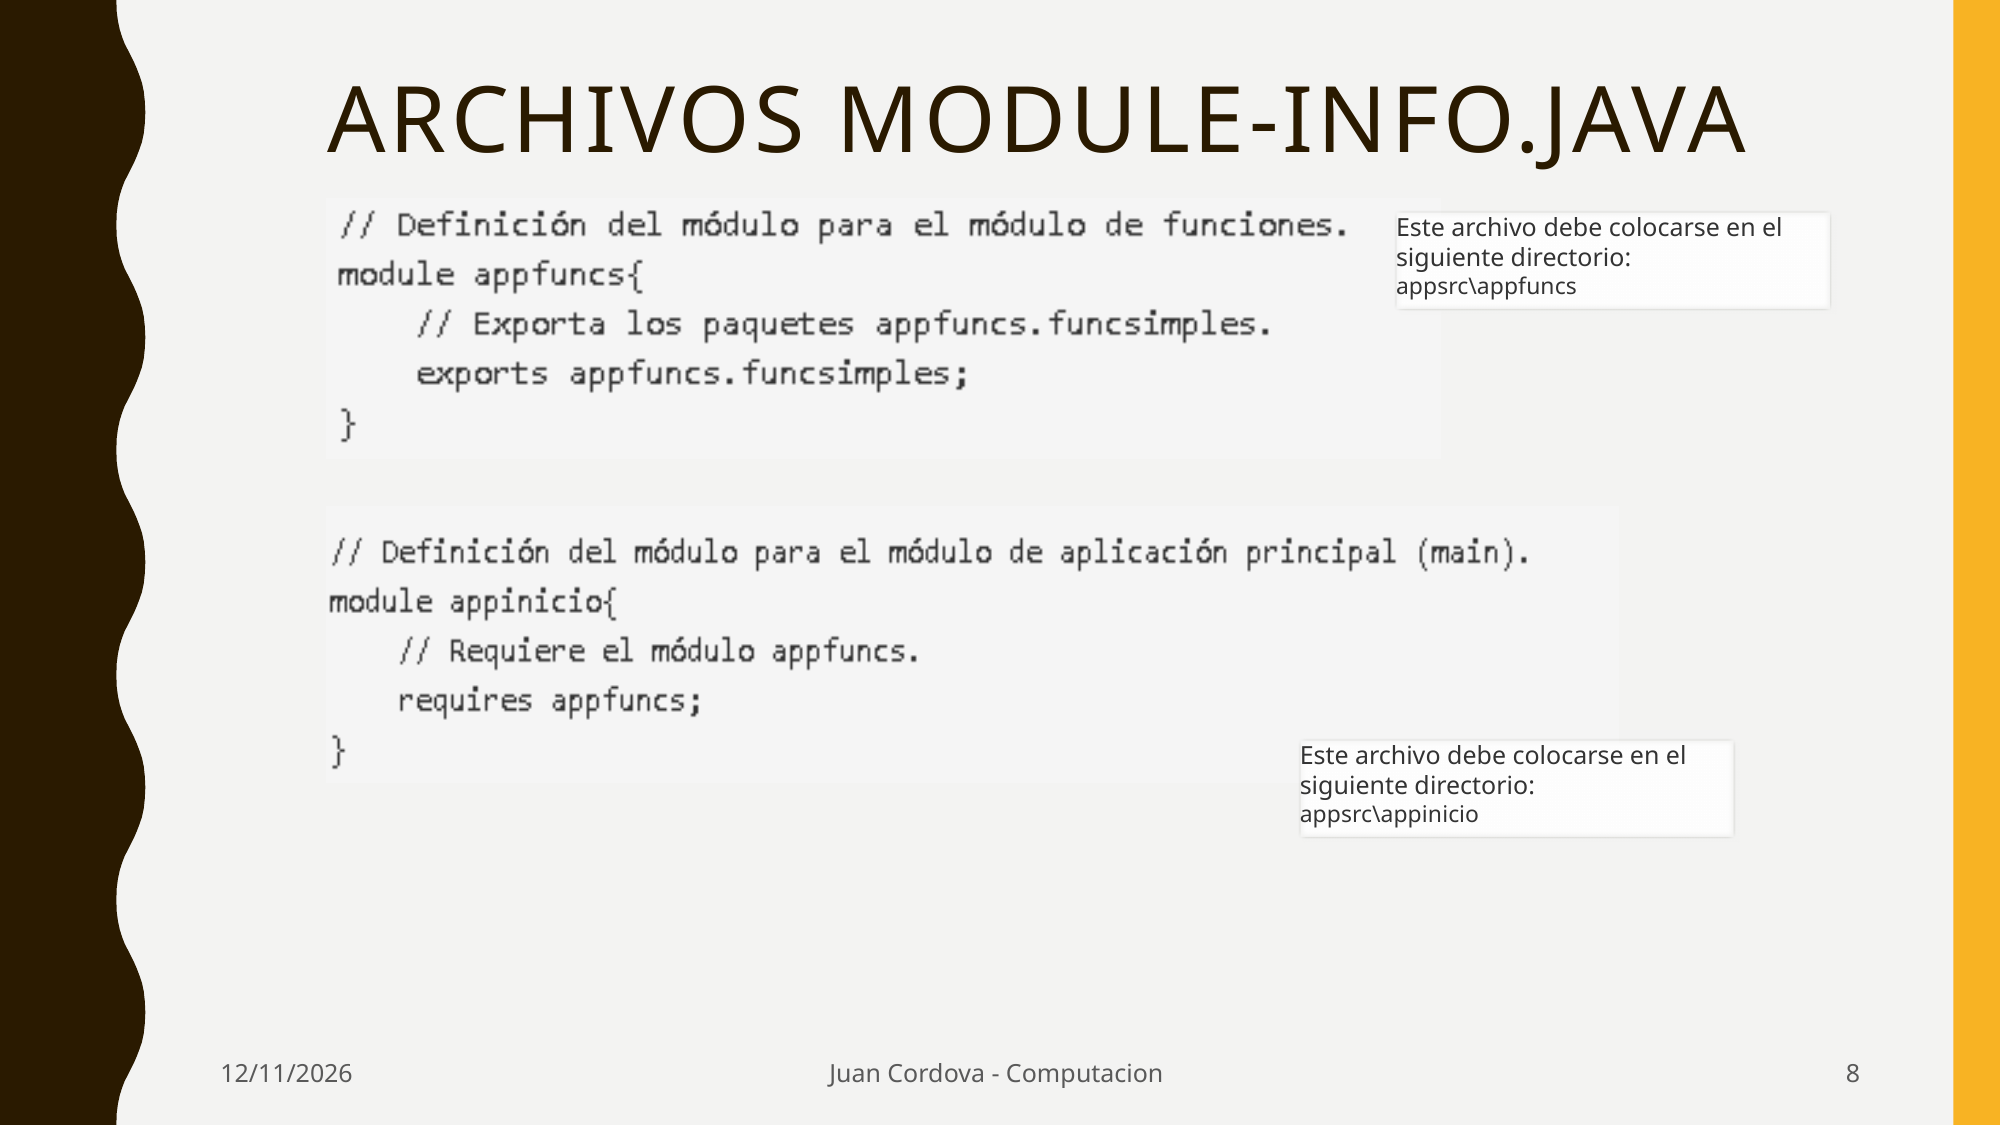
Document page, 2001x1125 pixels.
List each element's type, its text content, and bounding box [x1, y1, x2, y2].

text_box Este archivo debe colocarse en el siguiente directorio: appsrc\appfuncs [1441, 217, 1824, 303]
footer Juan Cordova - Computacion [662, 1045, 1338, 1103]
picture [326, 506, 1619, 784]
text_box Este archivo debe colocarse en el siguiente directorio: appsrc\appinicio [1306, 747, 1728, 831]
title Archivos module-info.java [205, 65, 1875, 311]
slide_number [205, 1045, 588, 1103]
slide_number 8 [1412, 1045, 1875, 1103]
picture [326, 198, 1441, 459]
